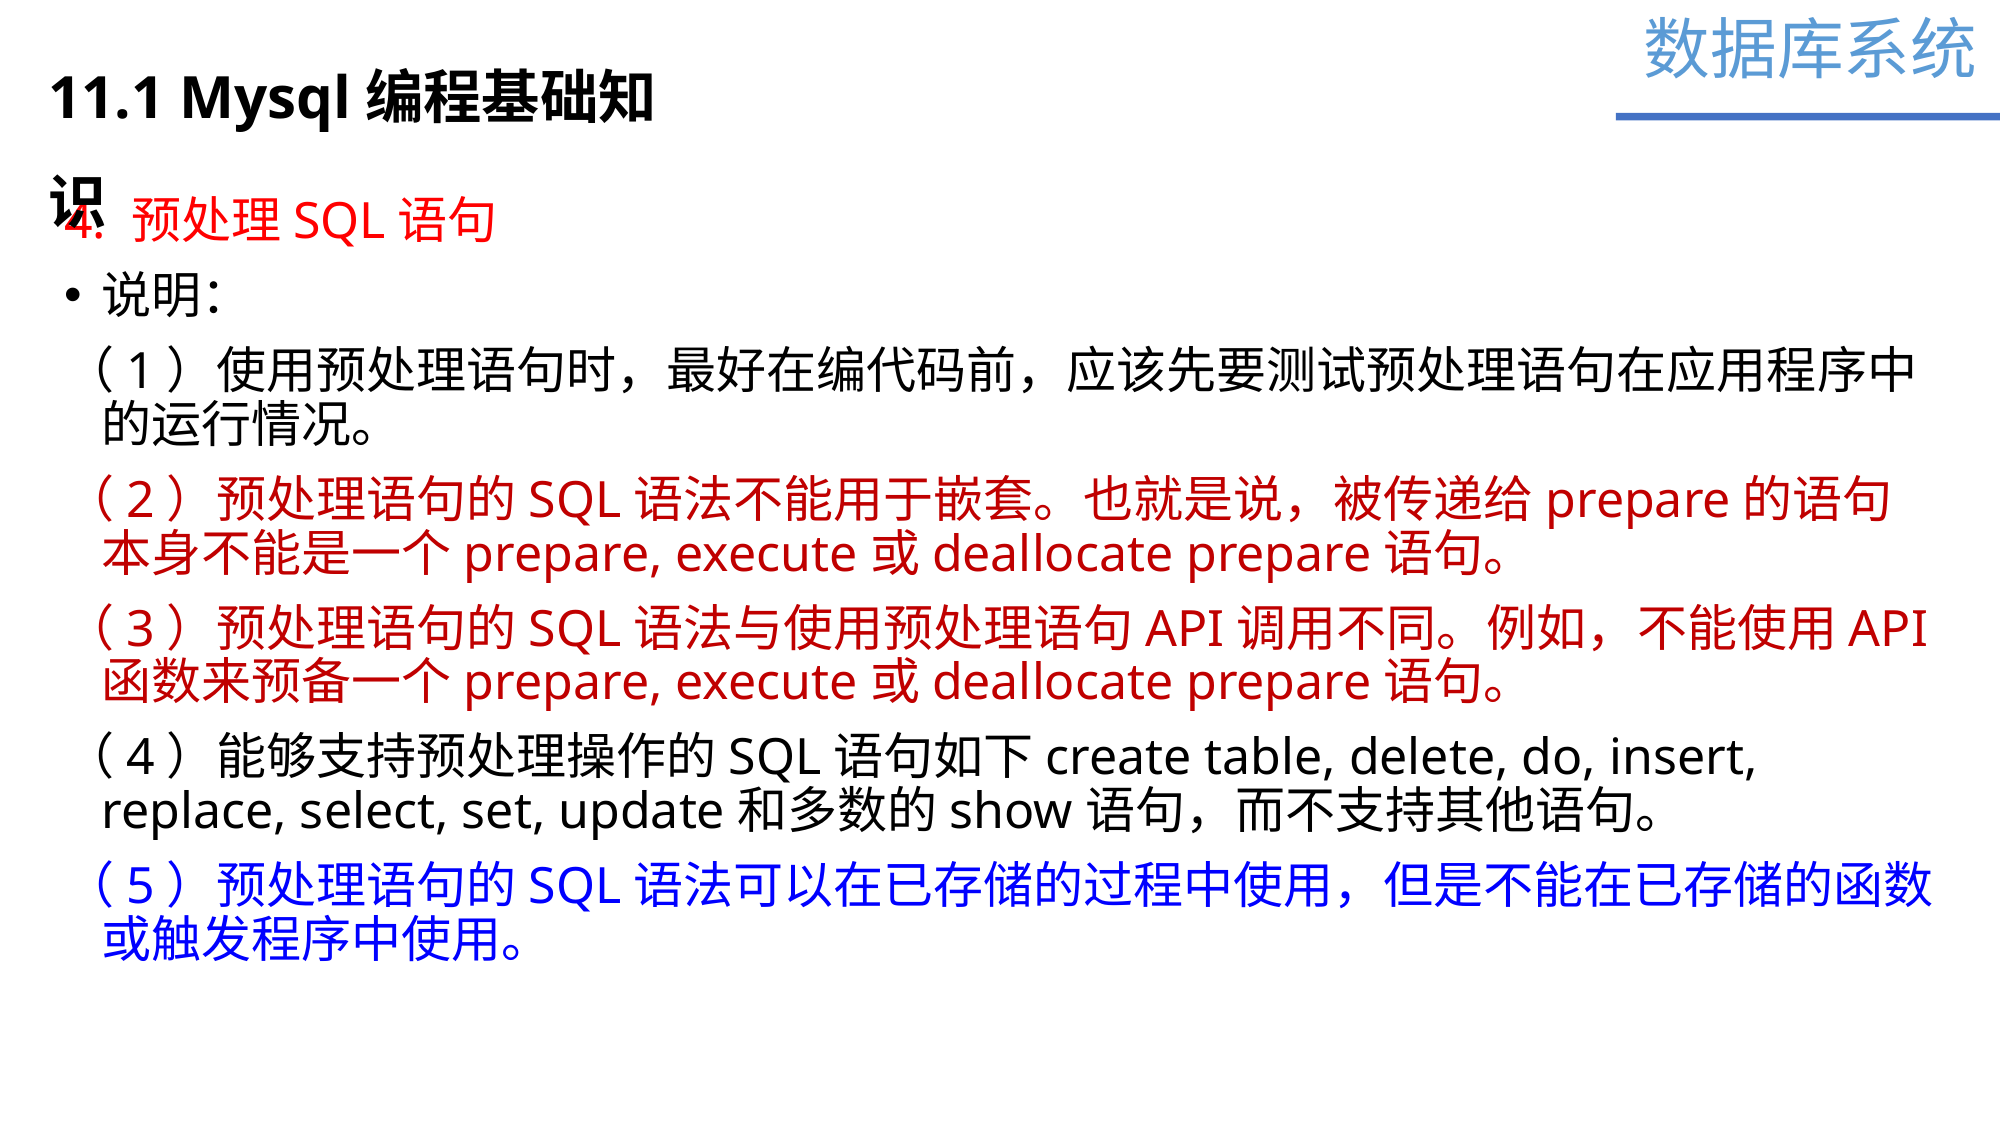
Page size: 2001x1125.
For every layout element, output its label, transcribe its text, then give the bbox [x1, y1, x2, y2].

text_box 数据库系统 [1629, 0, 1993, 95]
text_box 4. 预处理SQL语句 说明： （1）使用预处理语句时，最好在编代码前，应该先要测试预处理语句在应用程序中的运行情况。 （2）预处理语句的SQL语法不能用于嵌套。也就是说，被传递给prepare的语句本身不能是一个prepare, execute或deallocate prepare语句。 （3）预处理语句的SQL语法与使用预处理语句API调用不同。例如，不能使用API函数来预备一个prepare, execute或deallocate prepare语句。 （4）能够支持预处理操作的SQL语句如下create table, delete, do, insert, replace, select, set, update和多数的show语句，而不支持其他语句。 （5）预处理语句的SQL语法可以在已存储的过程中使用，但是不能在已存储的函数或触发程序中使用。 [49, 188, 1951, 984]
text_box [1615, 112, 2000, 121]
text_box 11.1 Mysql编程基础知识 [33, 17, 705, 243]
